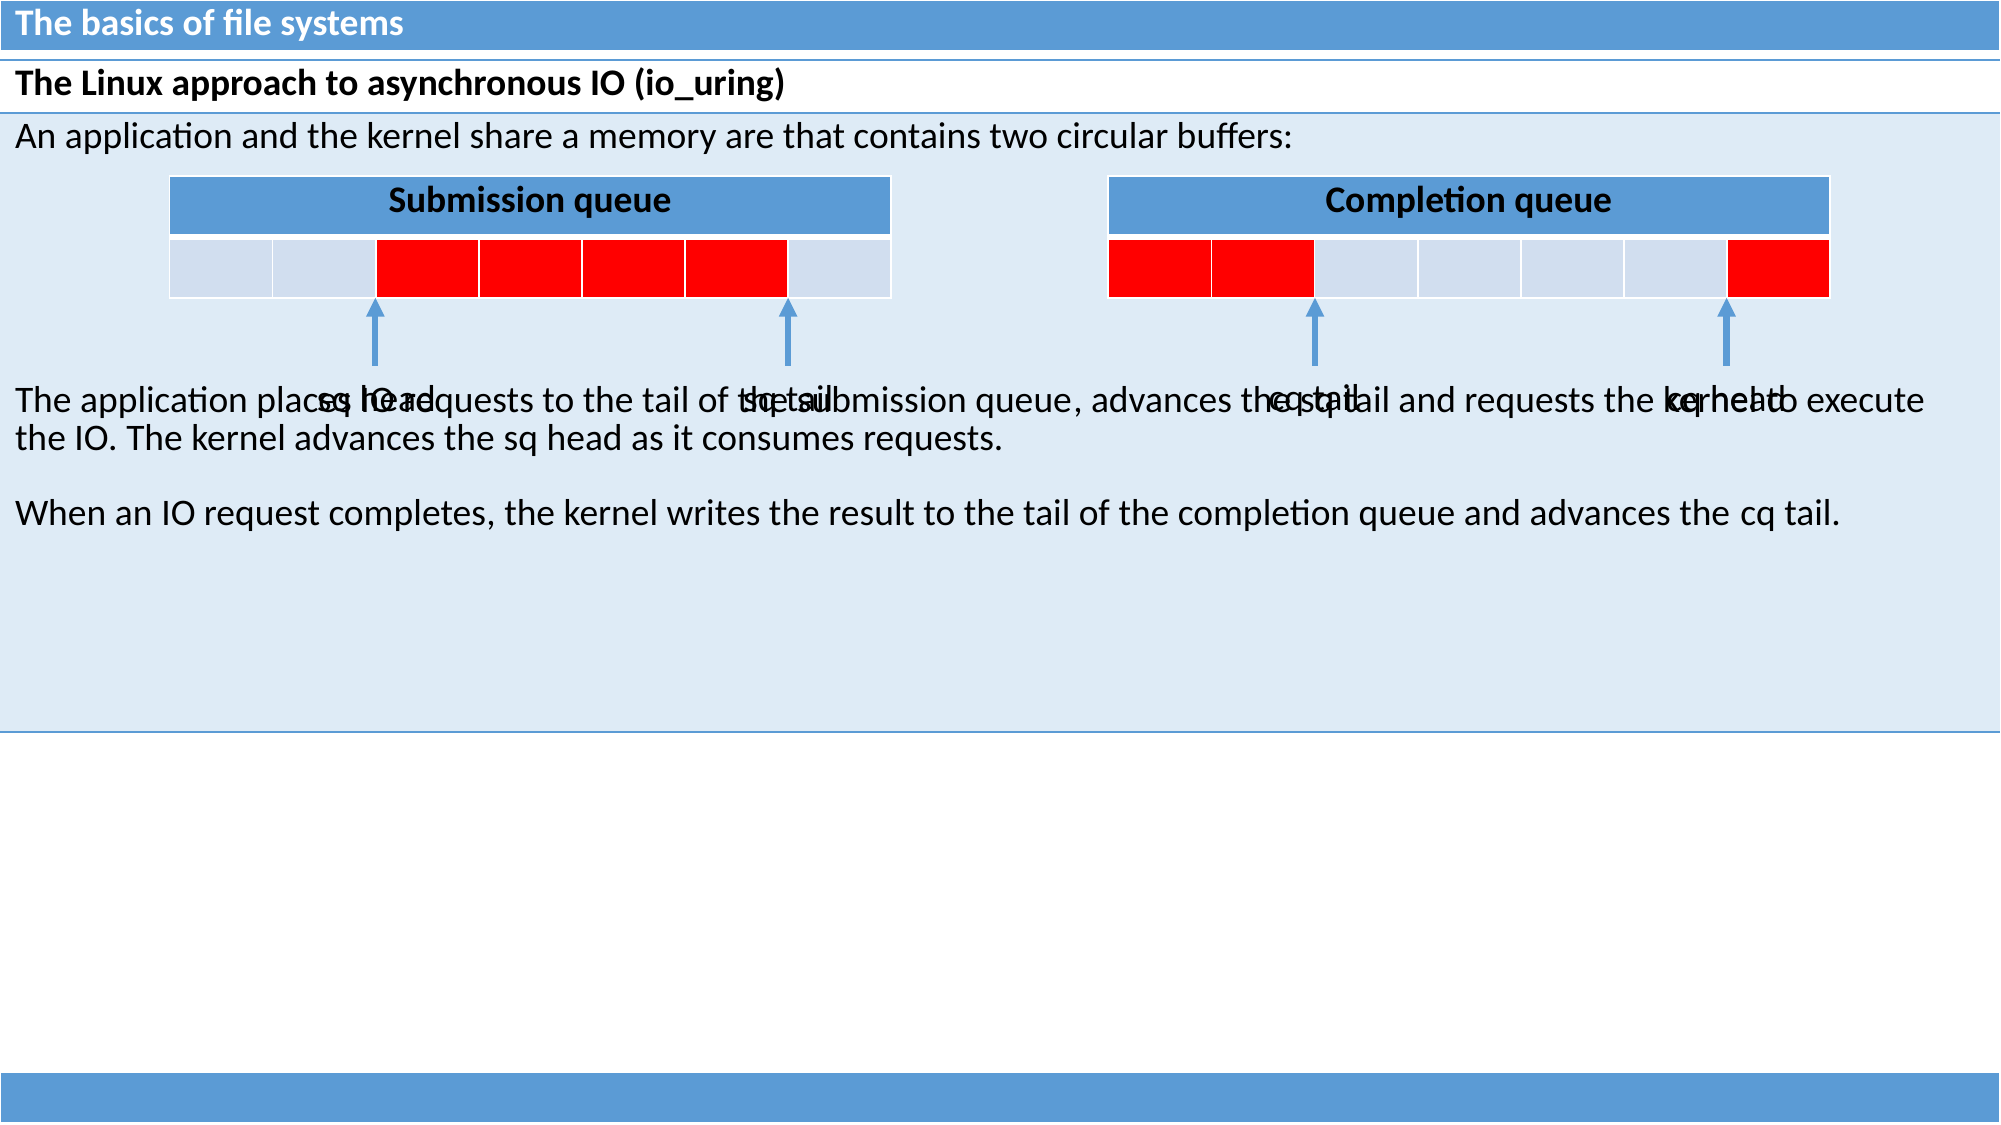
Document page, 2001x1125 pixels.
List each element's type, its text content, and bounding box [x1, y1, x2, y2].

table_cell [686, 240, 787, 297]
table_cell [1522, 240, 1623, 297]
text_box cq tail [1249, 365, 1380, 426]
table_header Completion queue [1109, 177, 1829, 234]
text_box sq head [299, 366, 454, 427]
table_cell [1109, 240, 1211, 297]
table_cell [789, 240, 890, 297]
table_header [1, 1073, 1999, 1122]
table_cell [273, 240, 375, 297]
table_cell [1625, 240, 1726, 297]
table_cell [377, 240, 478, 297]
text_box sq tail [723, 366, 854, 427]
table_cell [1419, 240, 1520, 297]
text_box cq head [1649, 366, 1804, 427]
table_header The basics of file systems [1, 1, 1999, 50]
table_cell [1212, 240, 1314, 297]
table_cell [480, 240, 581, 297]
table_header The Linux approach to asynchronous IO (io_uring) [0, 61, 2000, 112]
table_cell An application and the kernel share a memory are that contains two circular buffers: The application places IO requests to the tail of the submission queue, advances the sq tail and requests the kernel to execute the IO. The kernel advances the sq head as it consumes requests. When an IO request completes, the kernel writes the result to the tail of the completion queue and advances the cq tail. [0, 114, 2000, 731]
table_cell [583, 240, 684, 297]
table_cell [1315, 240, 1417, 297]
table_cell [170, 240, 272, 297]
table_header Submission queue [170, 177, 890, 234]
table_cell [1728, 240, 1829, 297]
